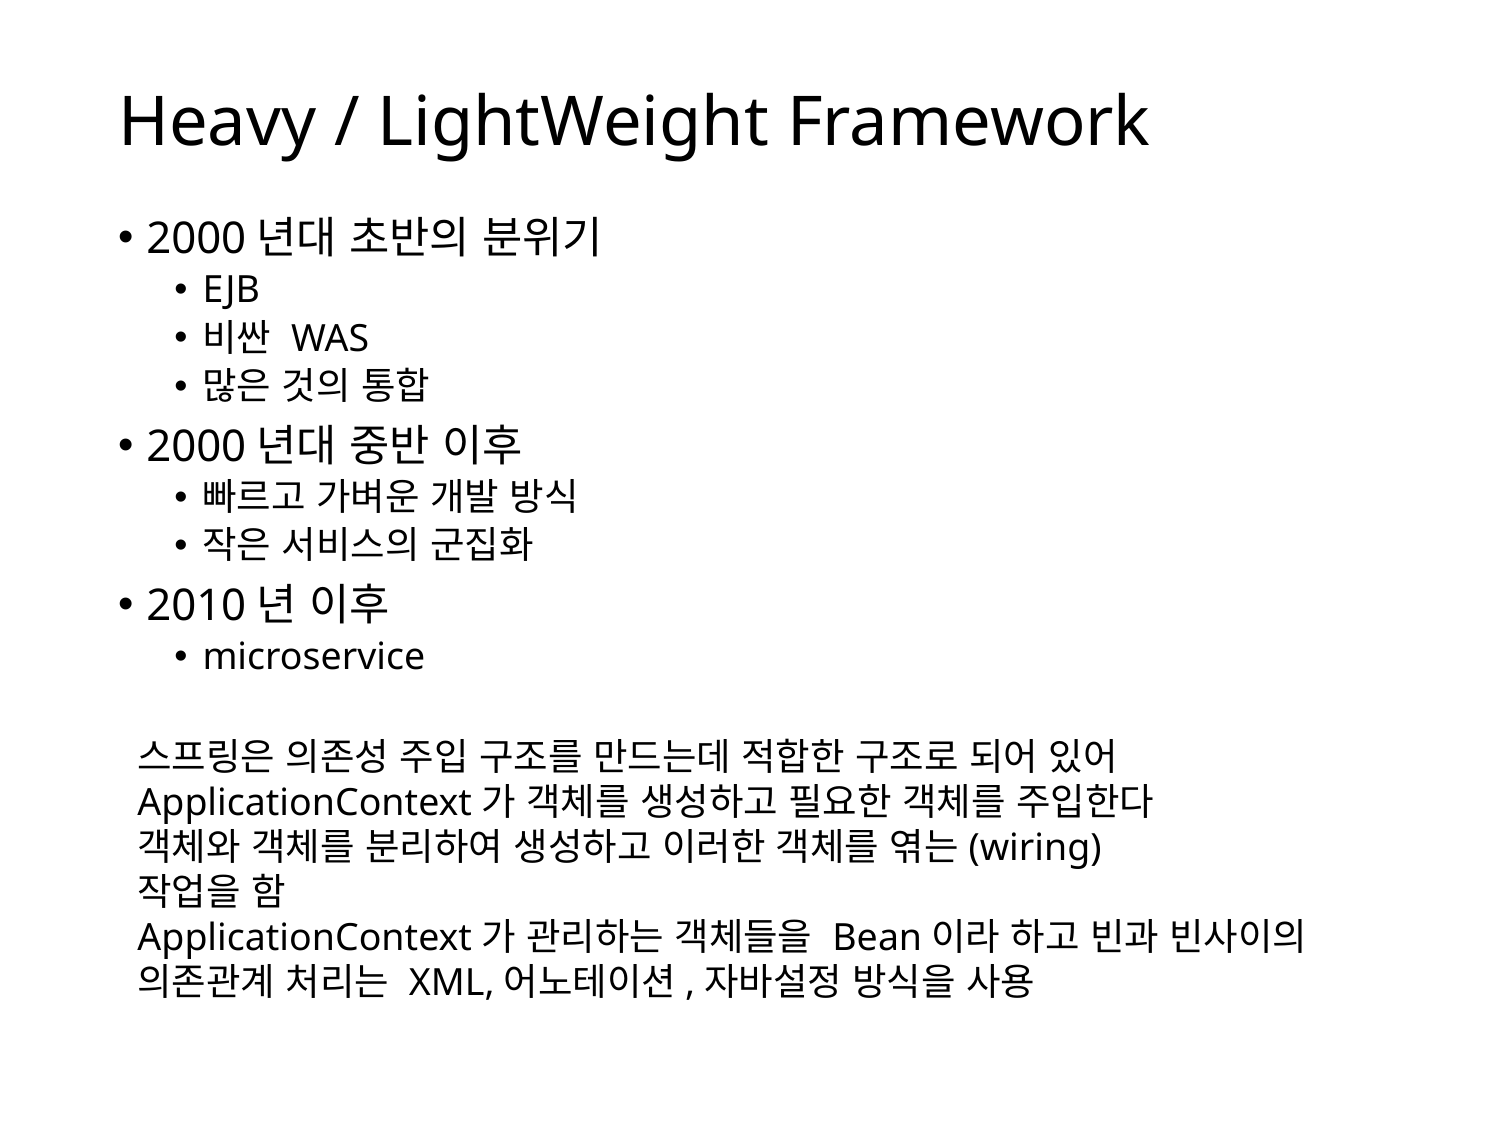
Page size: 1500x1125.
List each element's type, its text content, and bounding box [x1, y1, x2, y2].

list 2000년대 초반의 분위기 EJB 비싼 WAS 많은 것의 통합 2000년대 중반 이후 빠르고 가벼운 개발 방식 작은 서비스의 군집화 2010년 이후 microservice [103, 208, 1397, 1014]
title Heavy / LightWeight Framework [103, 59, 1397, 188]
text_box 스프링은 의존성 주입 구조를 만드는데 적합한 구조로 되어 있어 ApplicationContext가 객체를 생성하고 필요한 객체를 주입한다 객체와 객체를 분리하여 생성하고 이러한 객체를 엮는(wiring) 작업을 함 ApplicationContext가 관리하는 객체들을 Bean이라 하고 빈과 빈사이의 의존관계 처리는 XML,어노테이션,자바설정 방식을 사용 [122, 725, 1323, 1011]
